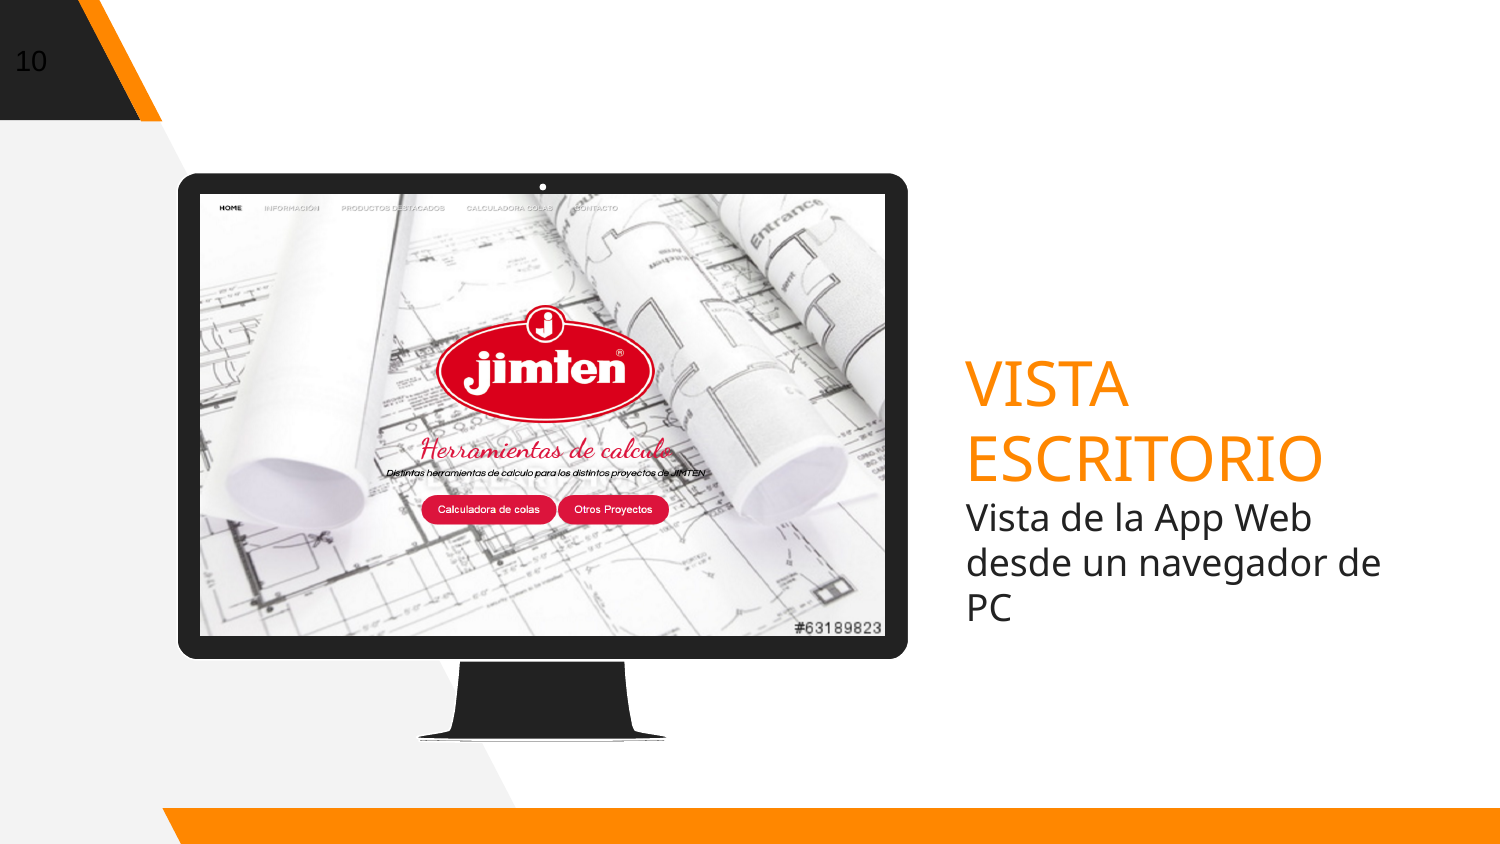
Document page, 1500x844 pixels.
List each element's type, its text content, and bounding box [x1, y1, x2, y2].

picture [200, 193, 886, 637]
text_box [177, 172, 909, 743]
slide_number 10 [0, 0, 98, 121]
list VISTA ESCRITORIO Vista de la App Web desde un navegador de PC [950, 172, 1409, 645]
